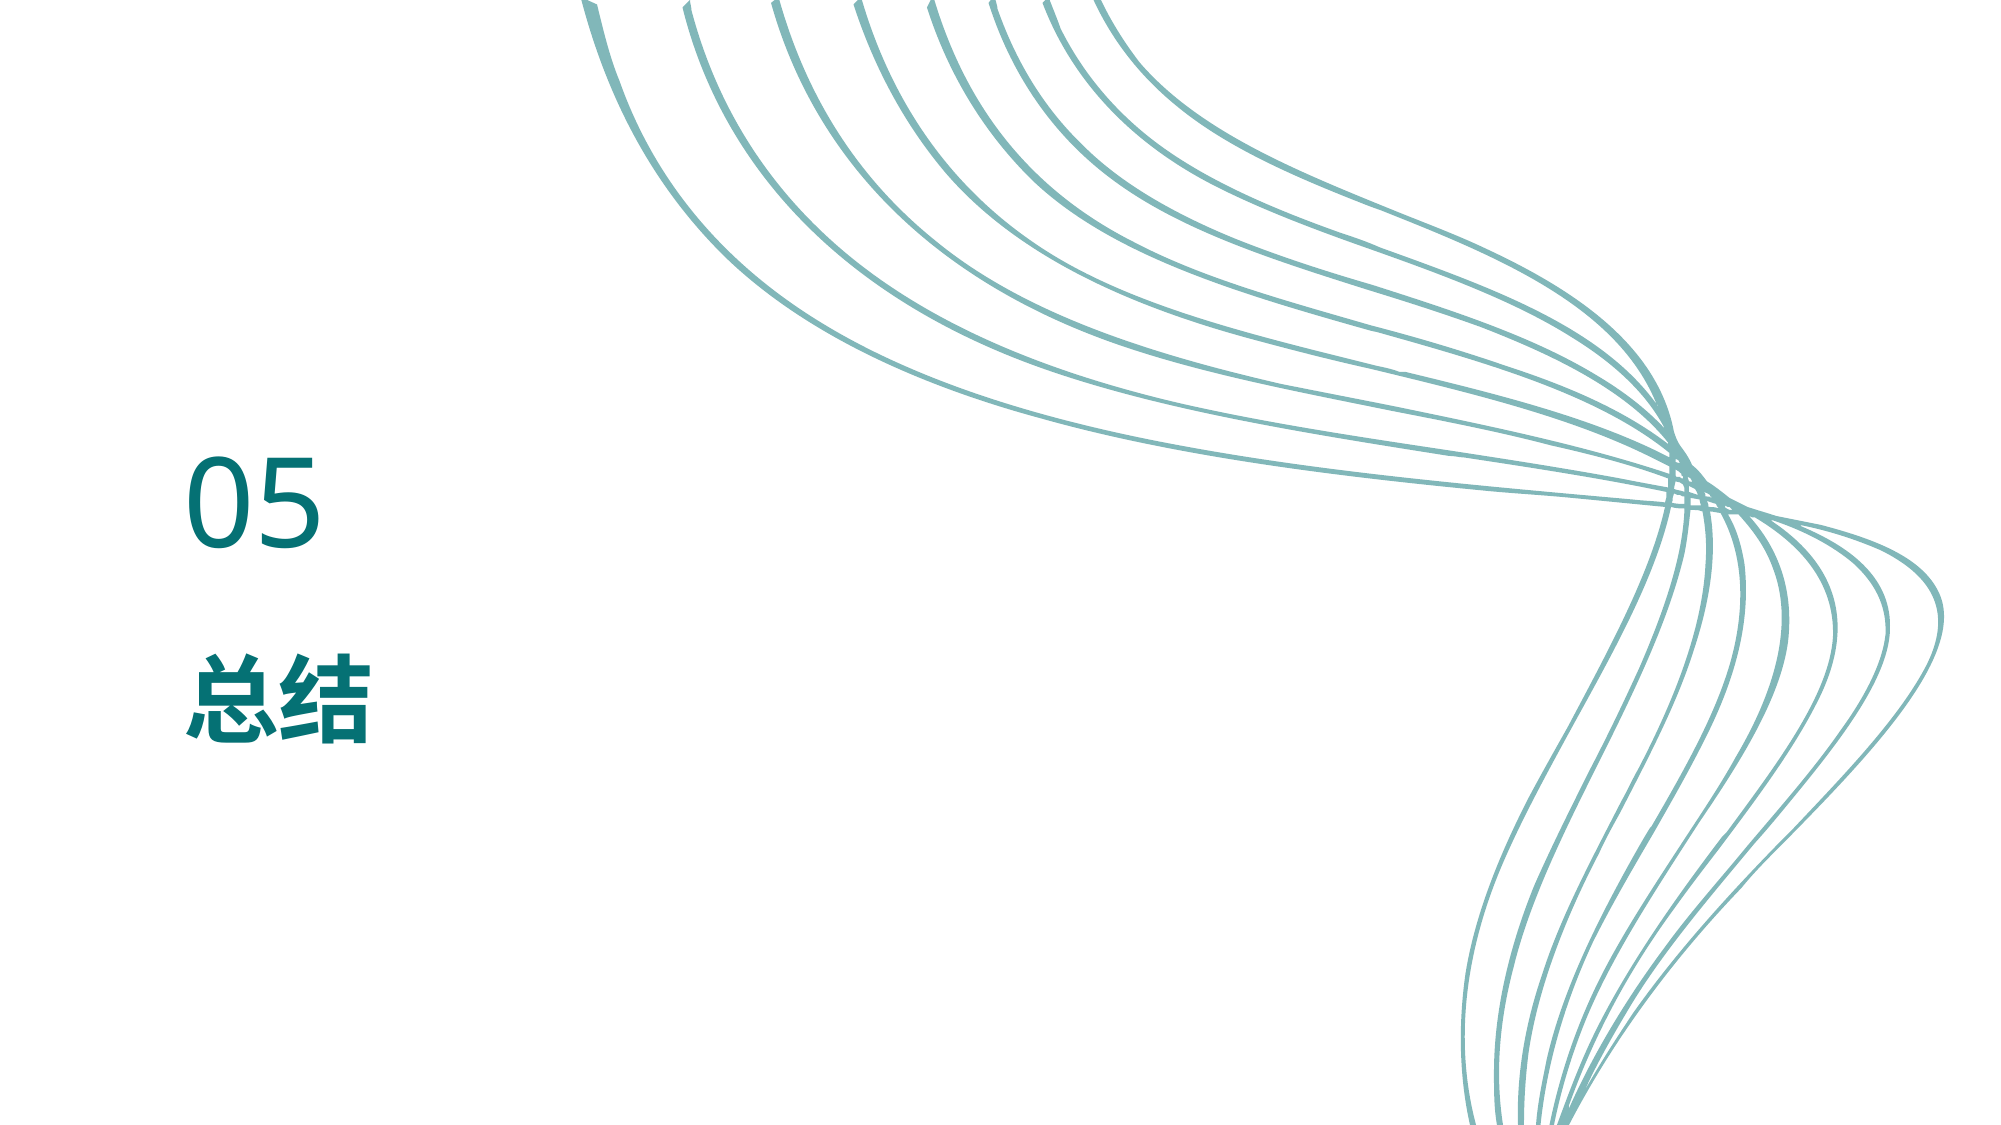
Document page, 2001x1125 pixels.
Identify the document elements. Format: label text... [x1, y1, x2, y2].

list 05 [183, 221, 832, 573]
title 总结 [183, 639, 1537, 981]
